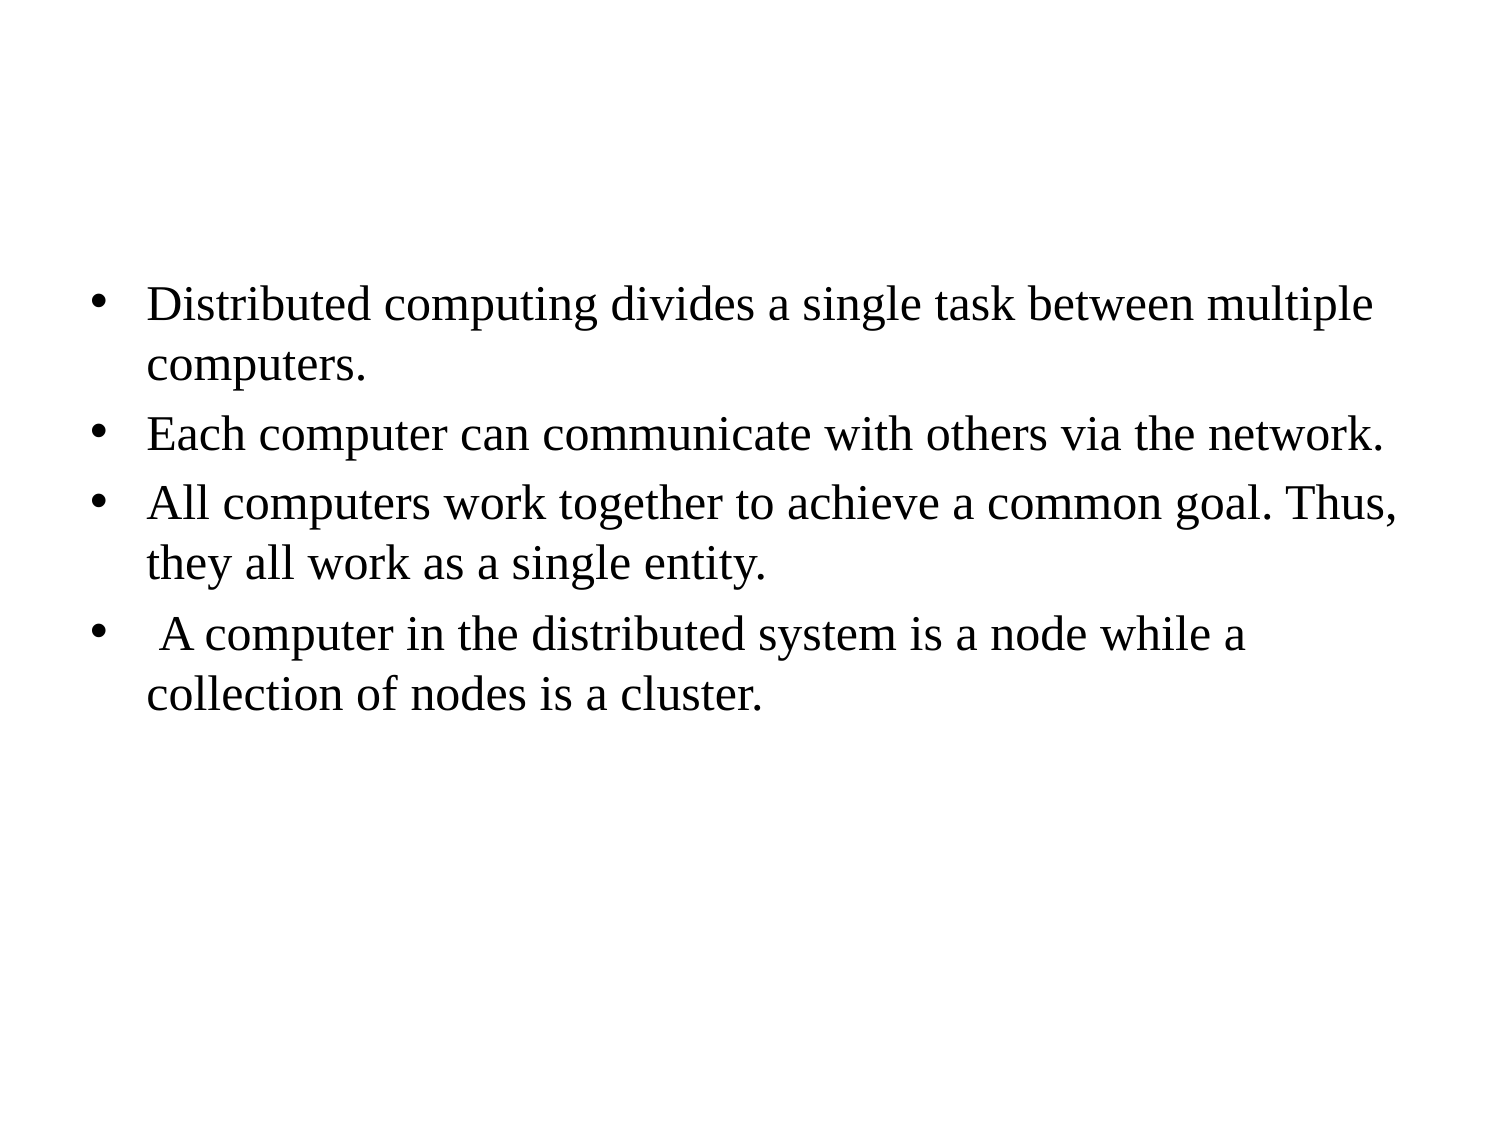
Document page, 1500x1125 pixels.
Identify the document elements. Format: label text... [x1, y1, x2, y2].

list Distributed computing divides a single task between multiple computers. Each computer can communicate with others via the network. All computers work together to achieve a common goal. Thus, they all work as a single entity. A computer in the distributed system is a node while a collection of nodes is a cluster. [75, 262, 1425, 1005]
